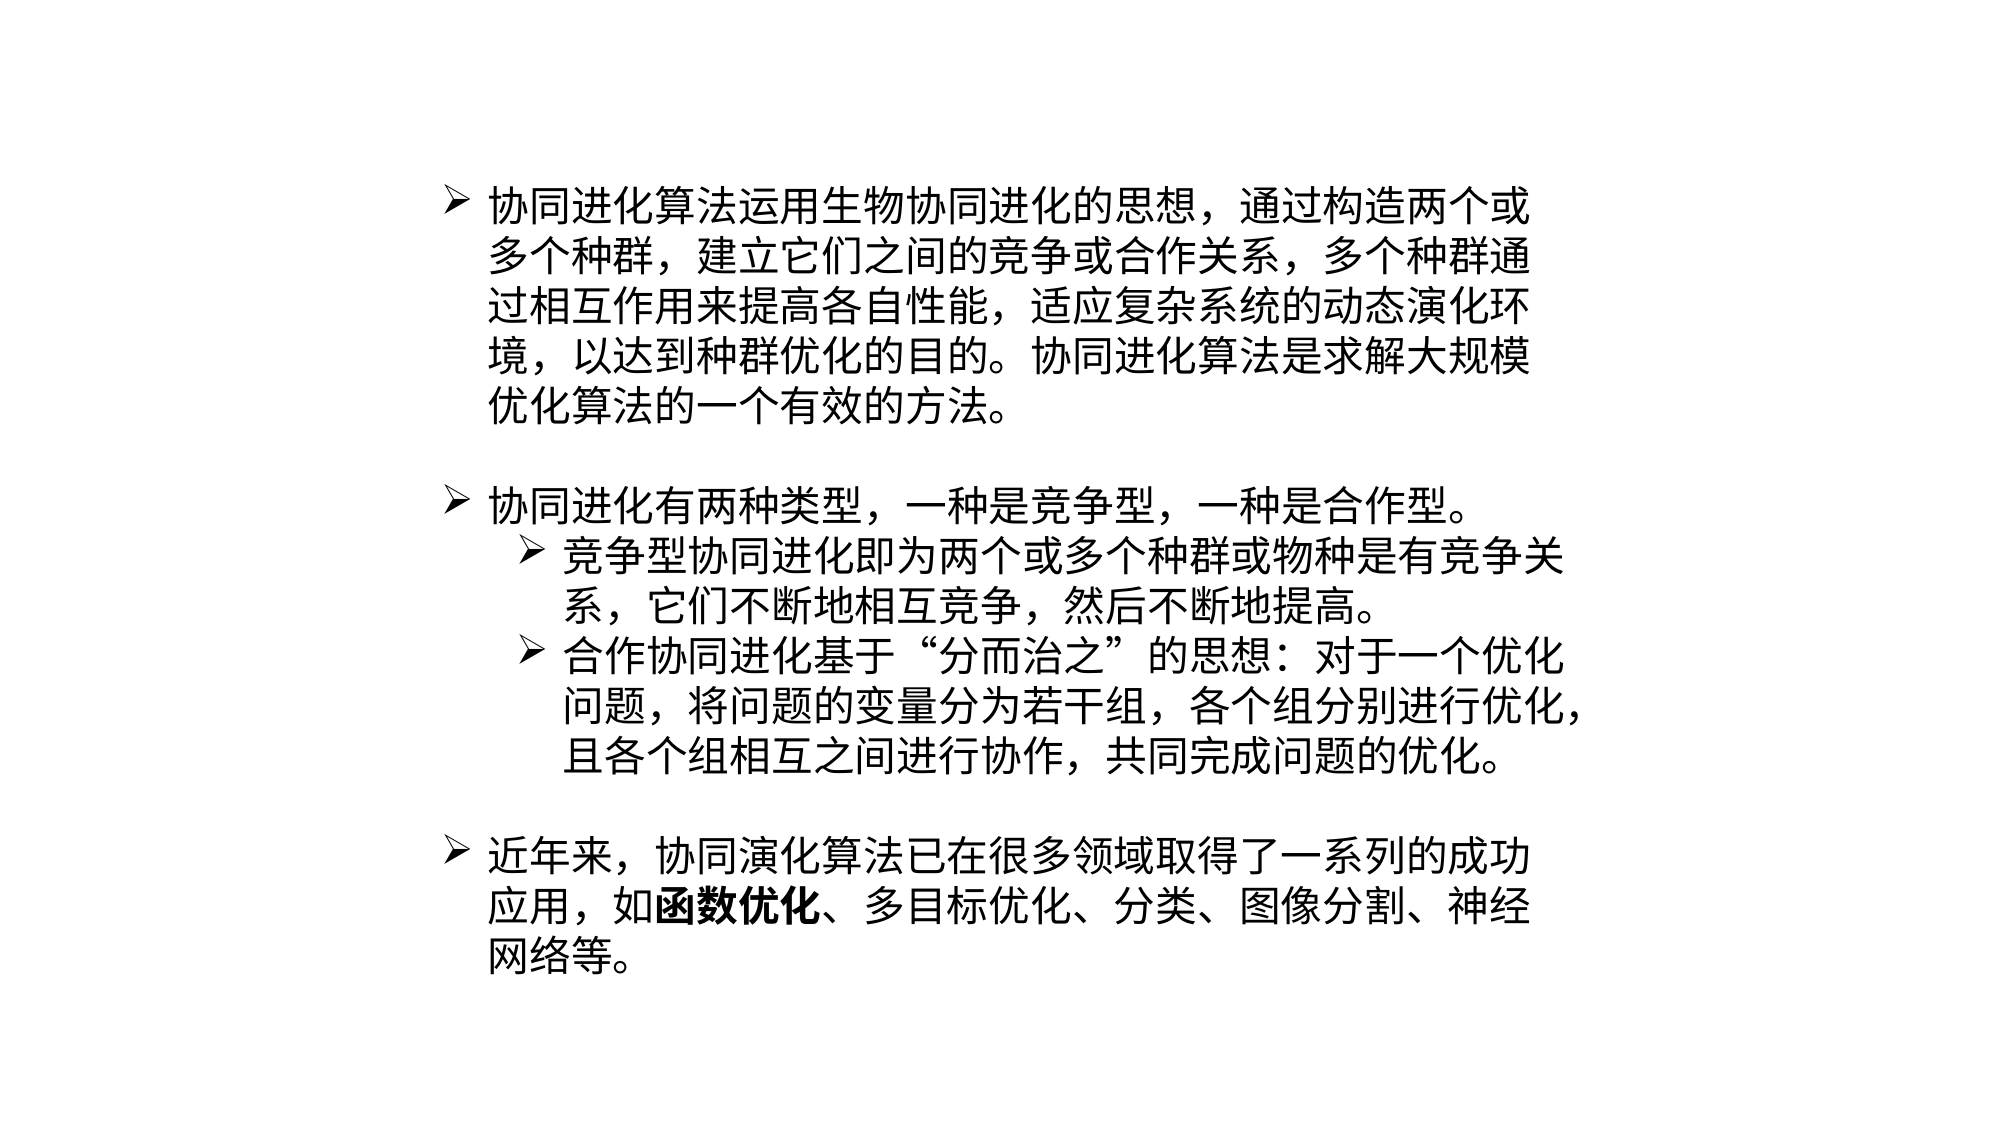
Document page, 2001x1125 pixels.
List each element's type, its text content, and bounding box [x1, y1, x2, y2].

text_box 协同进化算法运用生物协同进化的思想，通过构造两个或多个种群，建立它们之间的竞争或合作关系，多个种群通过相互作用来提高各自性能，适应复杂系统的动态演化环境，以达到种群优化的目的。协同进化算法是求解大规模优化算法的一个有效的方法。 协同进化有两种类型，一种是竞争型，一种是合作型。 竞争型协同进化即为两个或多个种群或物种是有竞争关系，它们不断地相互竞争，然后不断地提高。 合作协同进化基于“分而治之”的思想：对于一个优化问题，将问题的变量分为若干组，各个组分别进行优化，且各个组相互之间进行协作，共同完成问题的优化。 近年来，协同演化算法已在很多领域取得了一系列的成功应用，如函数优化、多目标优化、分类、图像分割、神经网络等。 [426, 171, 1582, 987]
